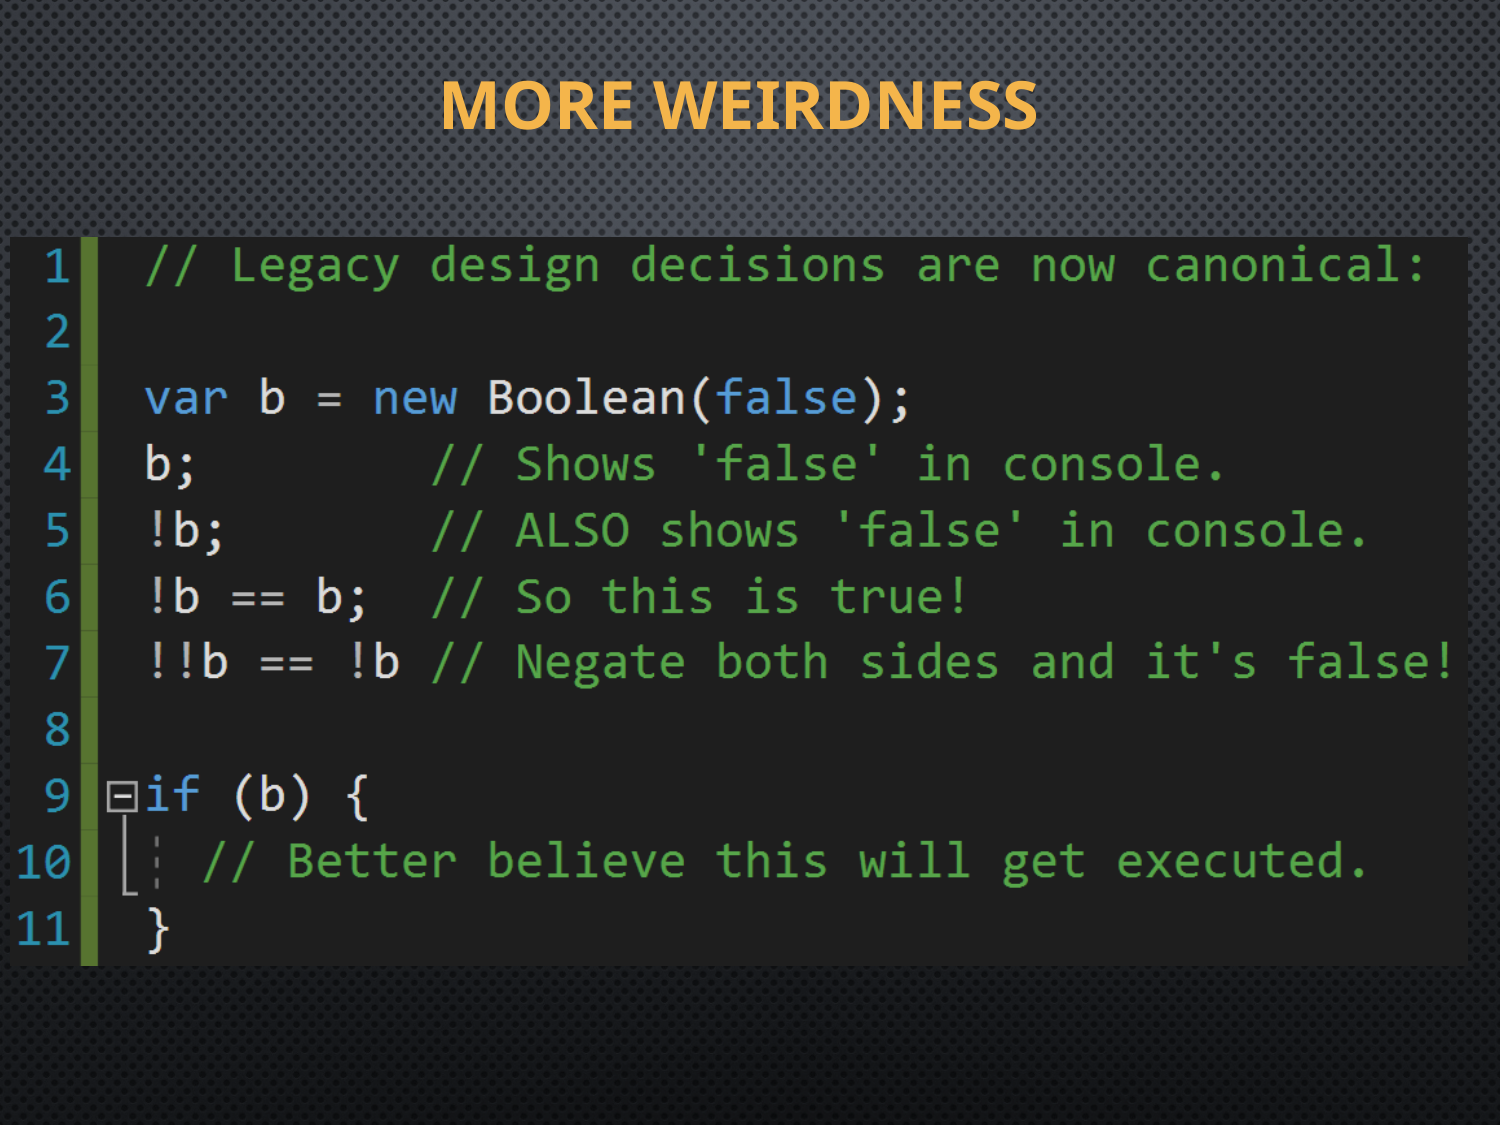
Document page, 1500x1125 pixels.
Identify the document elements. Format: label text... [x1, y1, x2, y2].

title MORE Weirdness [123, 0, 1356, 211]
picture [10, 237, 1469, 967]
